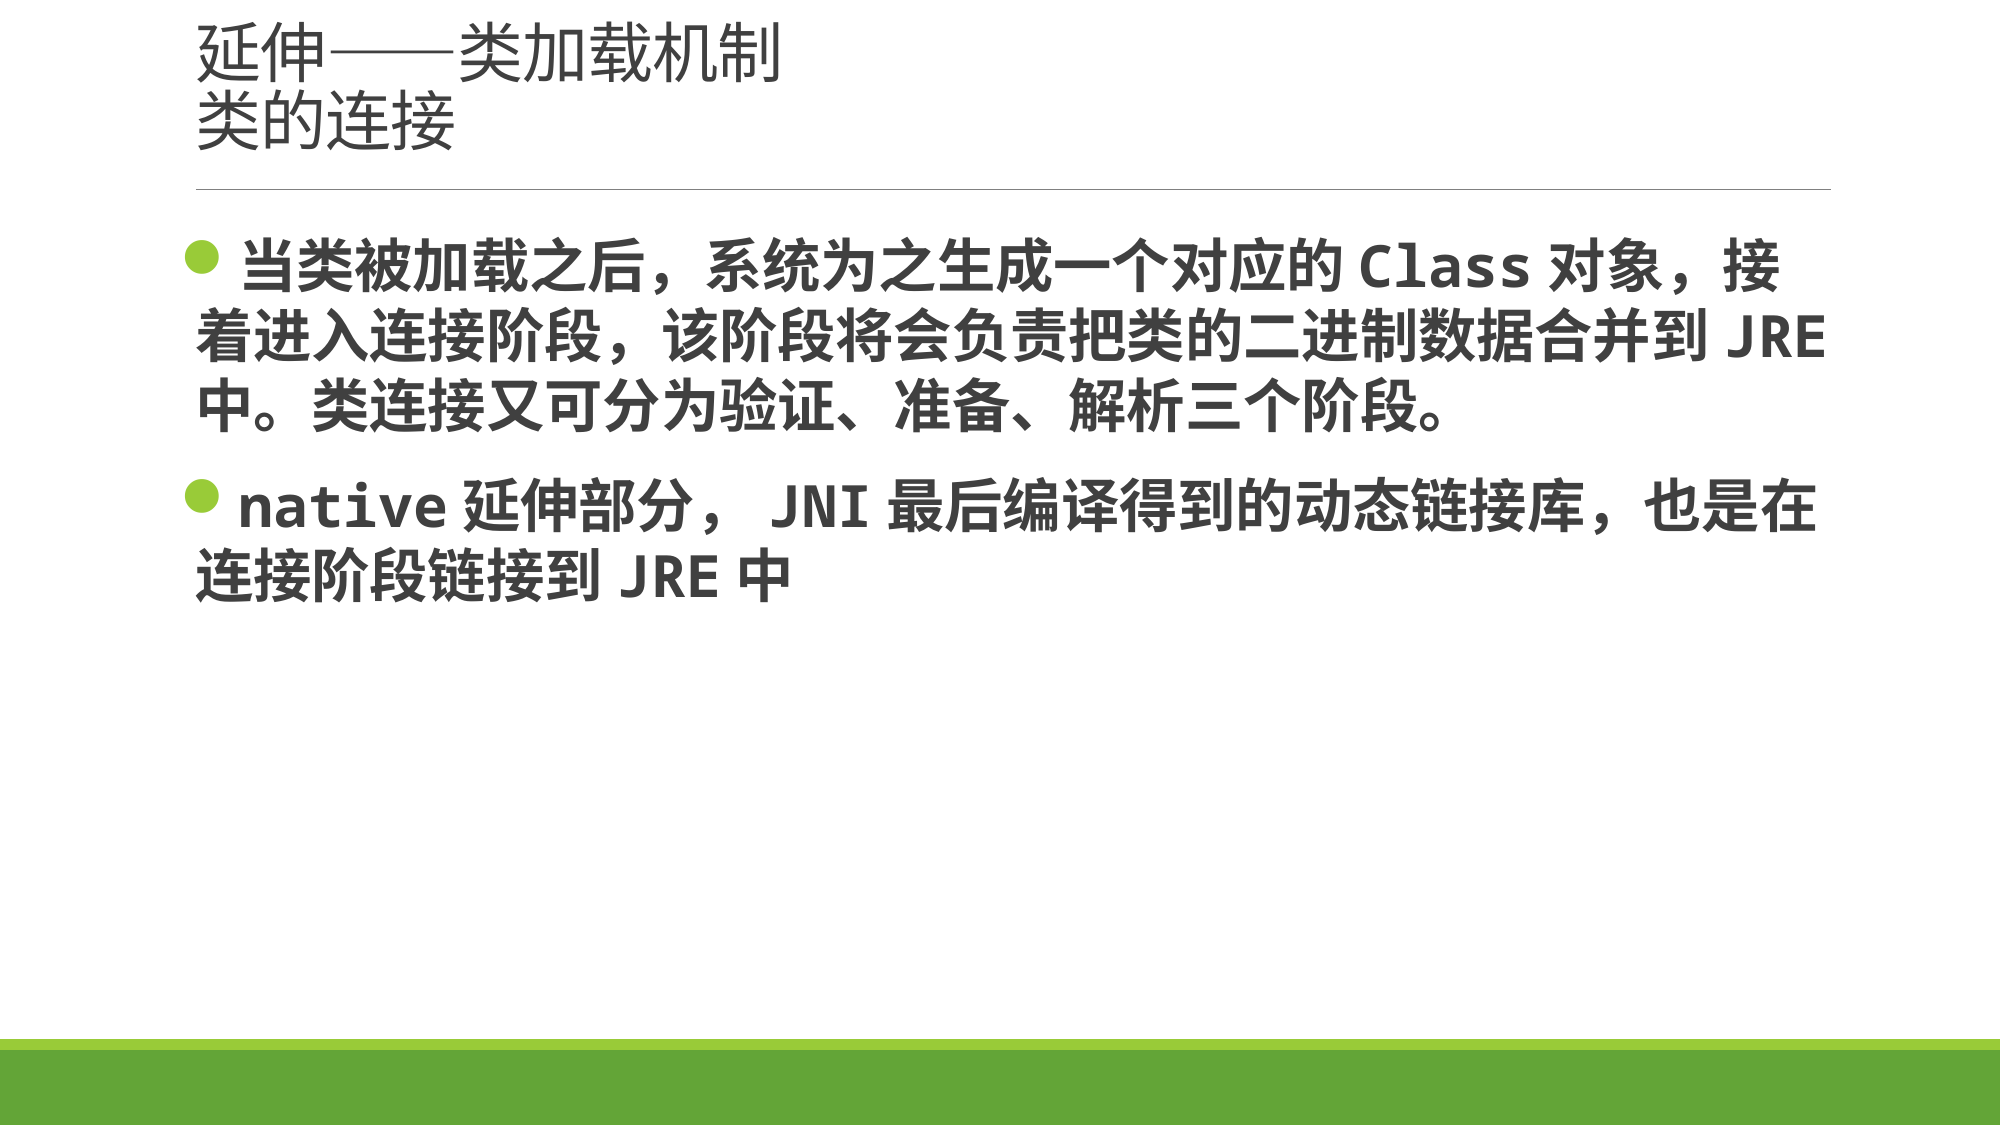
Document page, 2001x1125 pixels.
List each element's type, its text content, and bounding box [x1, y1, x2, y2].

title 延伸——类加载机制 类的连接 [180, 14, 1831, 167]
list 当类被加载之后，系统为之生成一个对应的Class对象，接着进入连接阶段，该阶段将会负责把类的二进制数据合并到JRE中。类连接又可分为验证、准备、解析三个阶段。 native延伸部分，JNI最后编译得到的动态链接库，也是在连接阶段链接到JRE中 [180, 222, 1830, 963]
